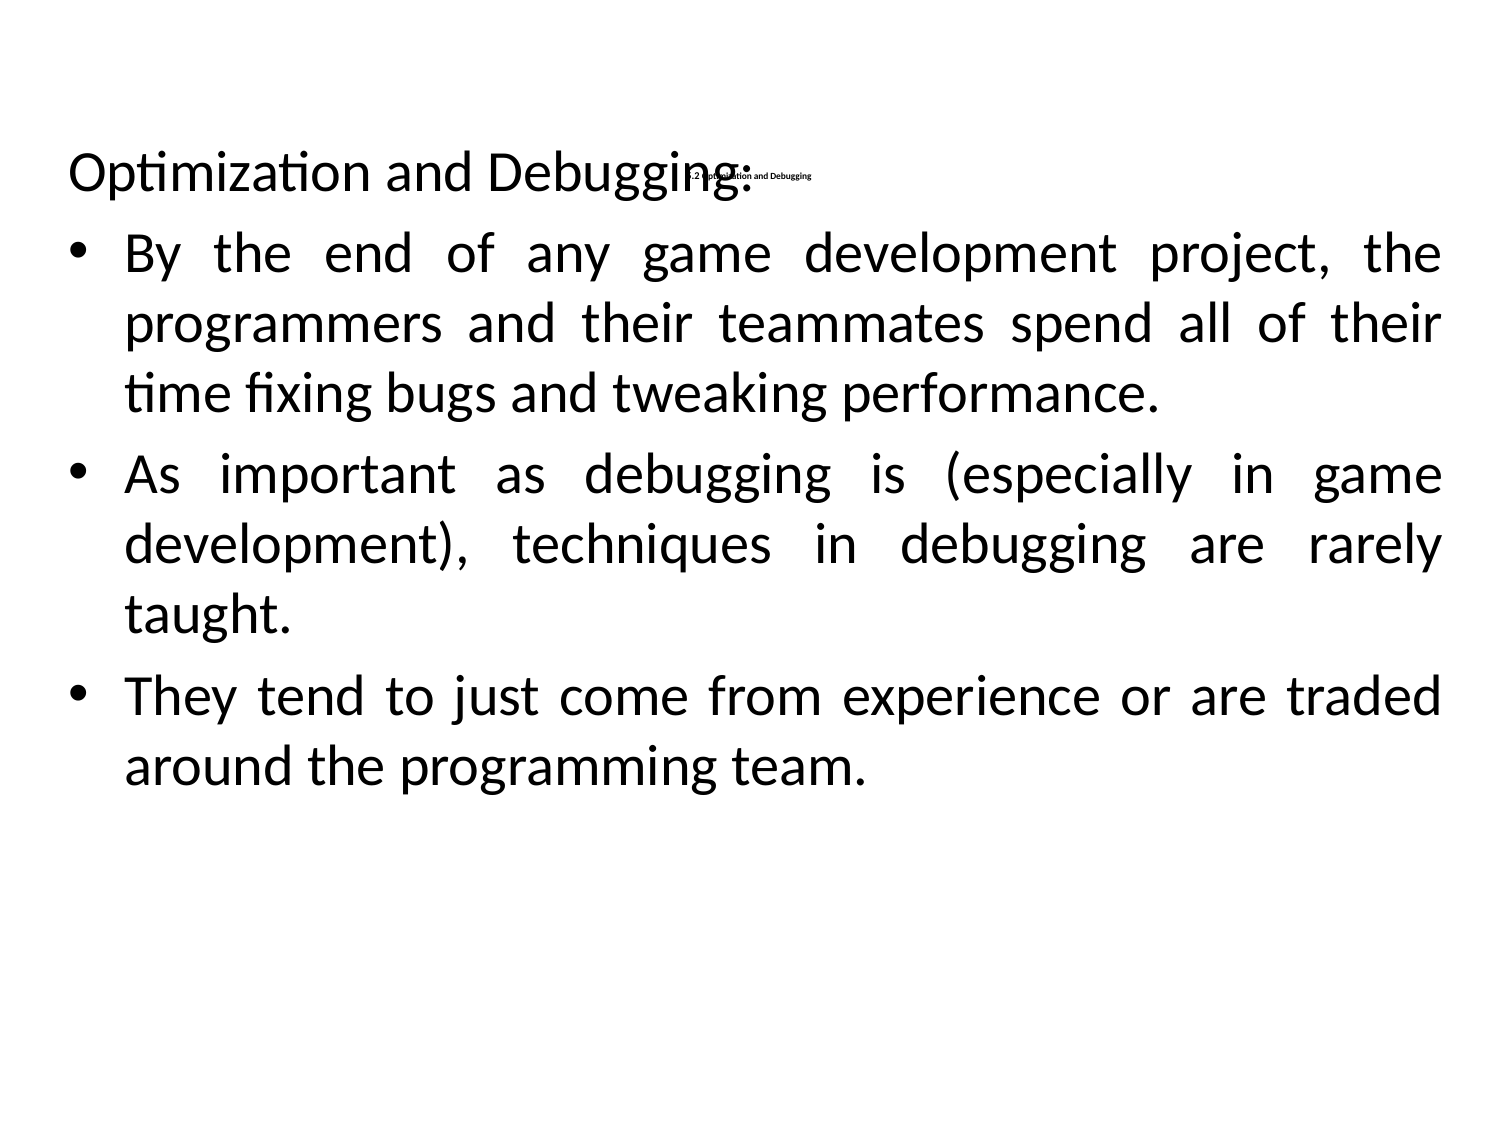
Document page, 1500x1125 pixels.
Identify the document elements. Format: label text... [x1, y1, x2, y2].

list Optimization and Debugging: By the end of any game development project, the programmers and their teammates spend all of their time fixing bugs and tweaking performance. As important as debugging is (especially in game development), techniques in debugging are rarely taught. They tend to just come from experience or are traded around the programming team. [53, 125, 1459, 1059]
